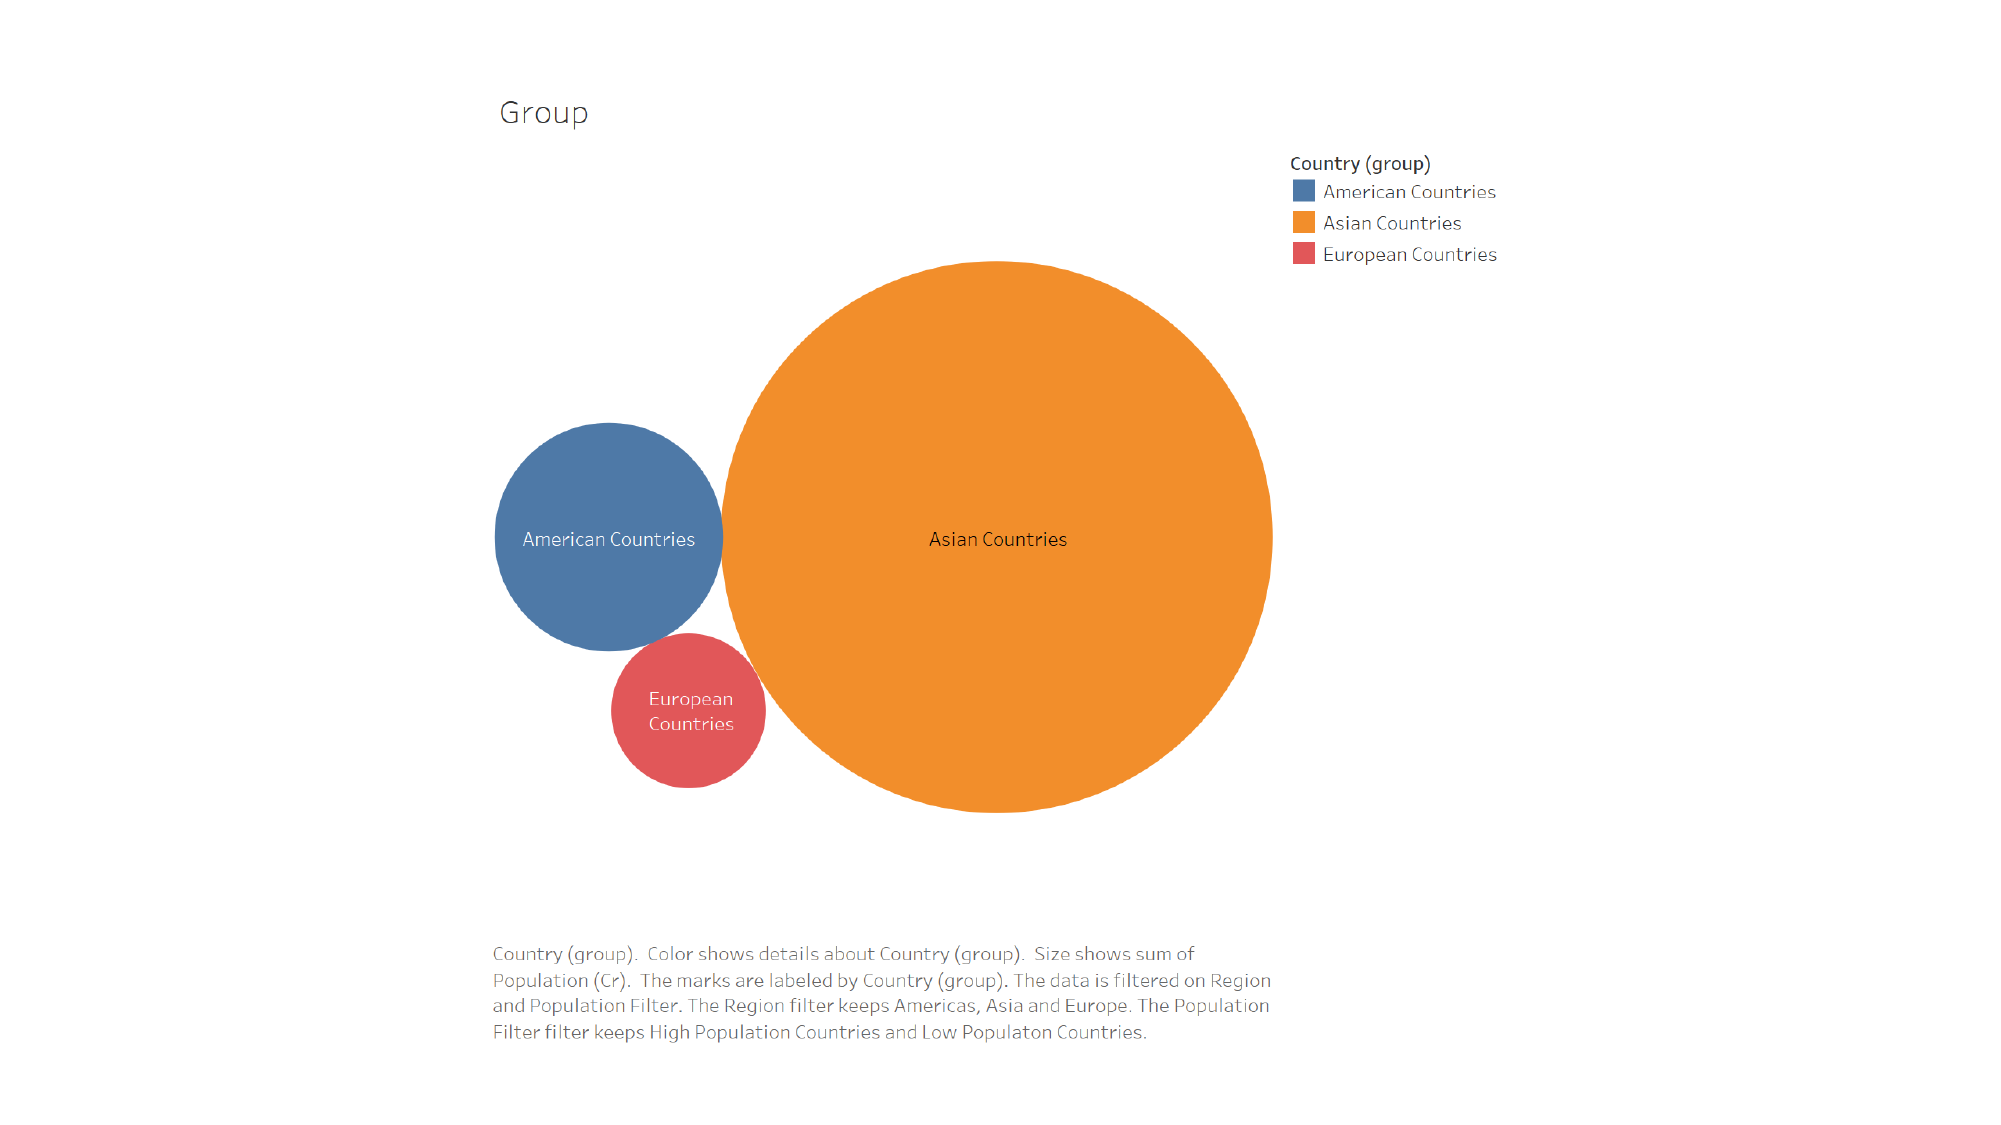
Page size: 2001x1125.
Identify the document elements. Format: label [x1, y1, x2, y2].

picture [492, 79, 1508, 1046]
